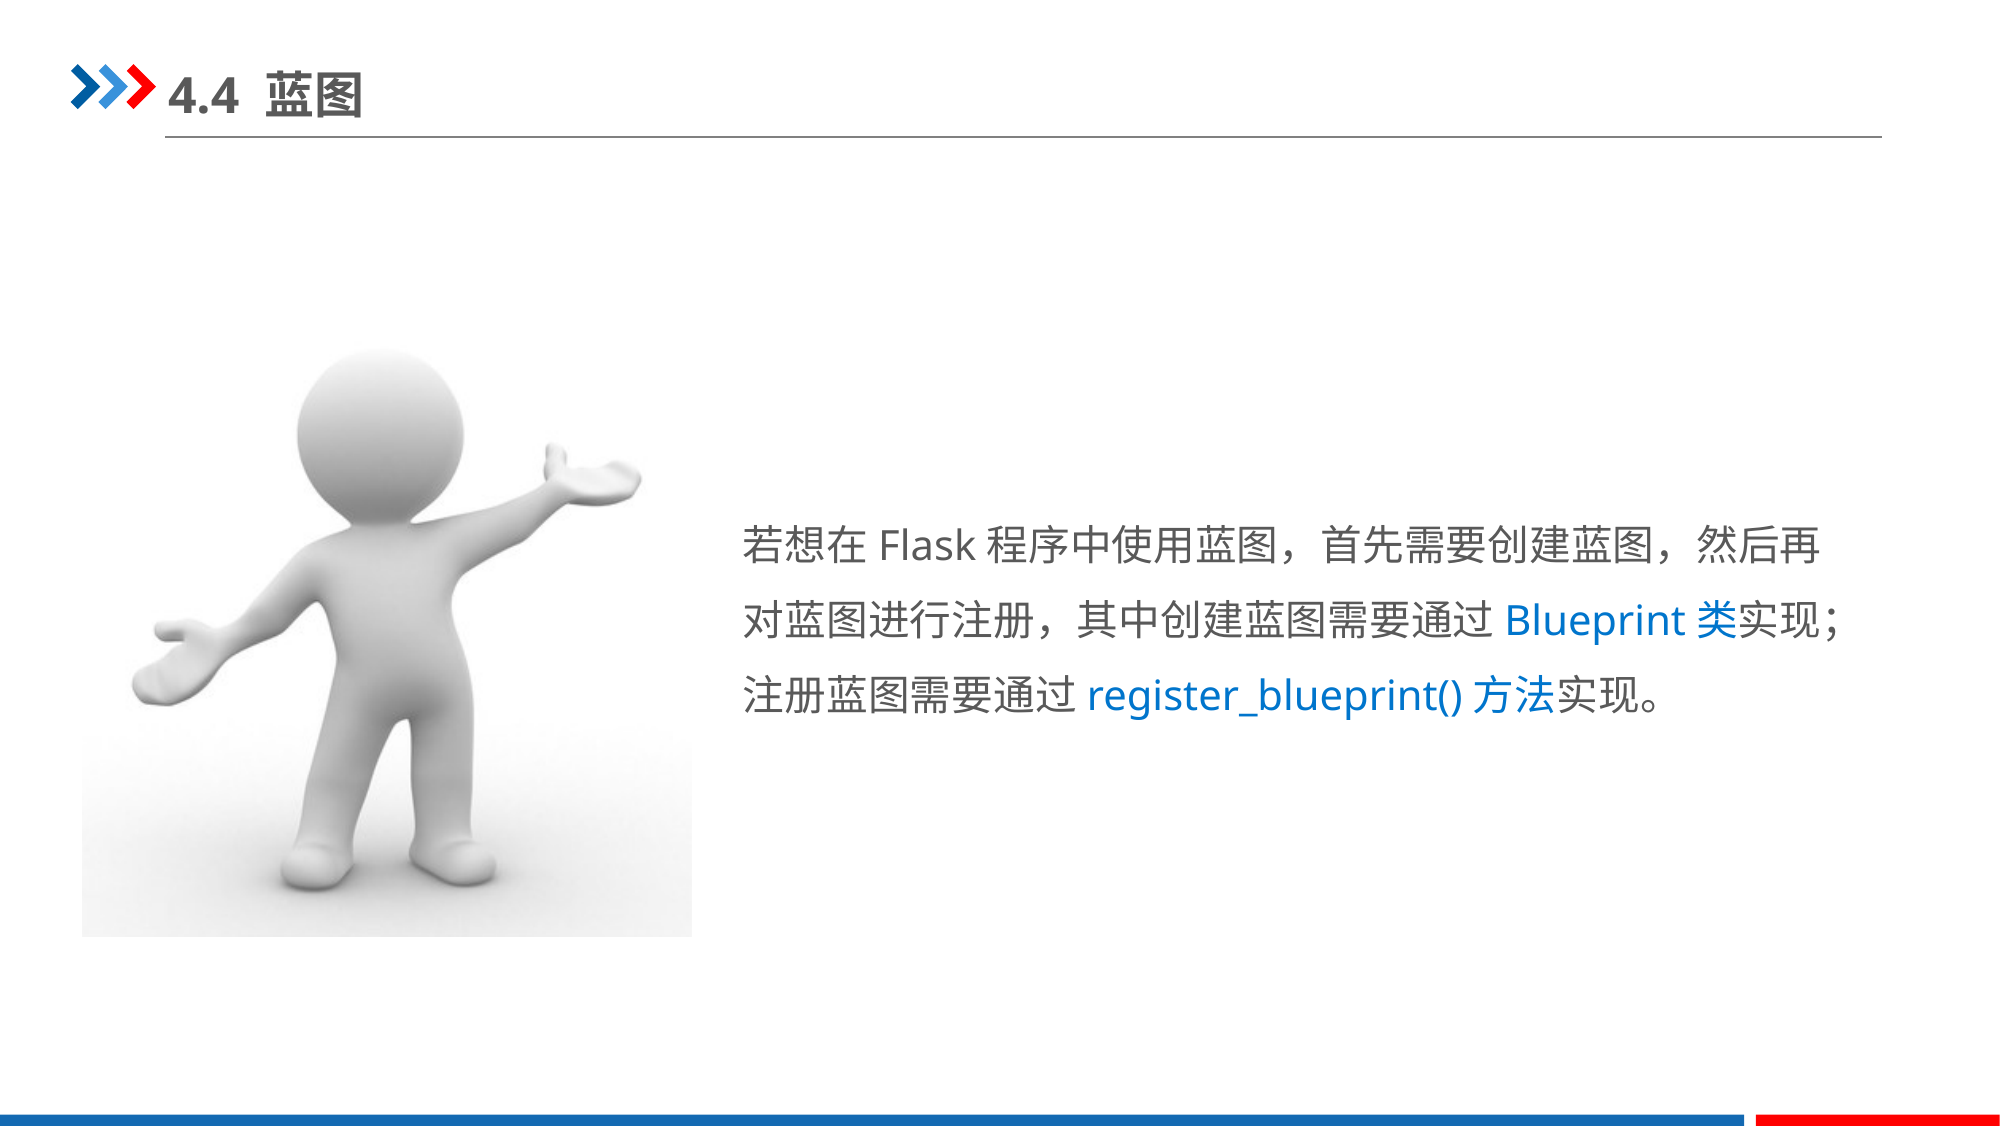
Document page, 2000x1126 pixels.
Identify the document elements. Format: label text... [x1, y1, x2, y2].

text_box 4.4 蓝图 [168, 51, 808, 135]
picture [81, 278, 692, 937]
text_box 若想在Flask程序中使用蓝图，首先需要创建蓝图，然后再对蓝图进行注册，其中创建蓝图需要通过Blueprint类实现；注册蓝图需要通过register_blueprint()方法实现。 [728, 486, 1863, 727]
